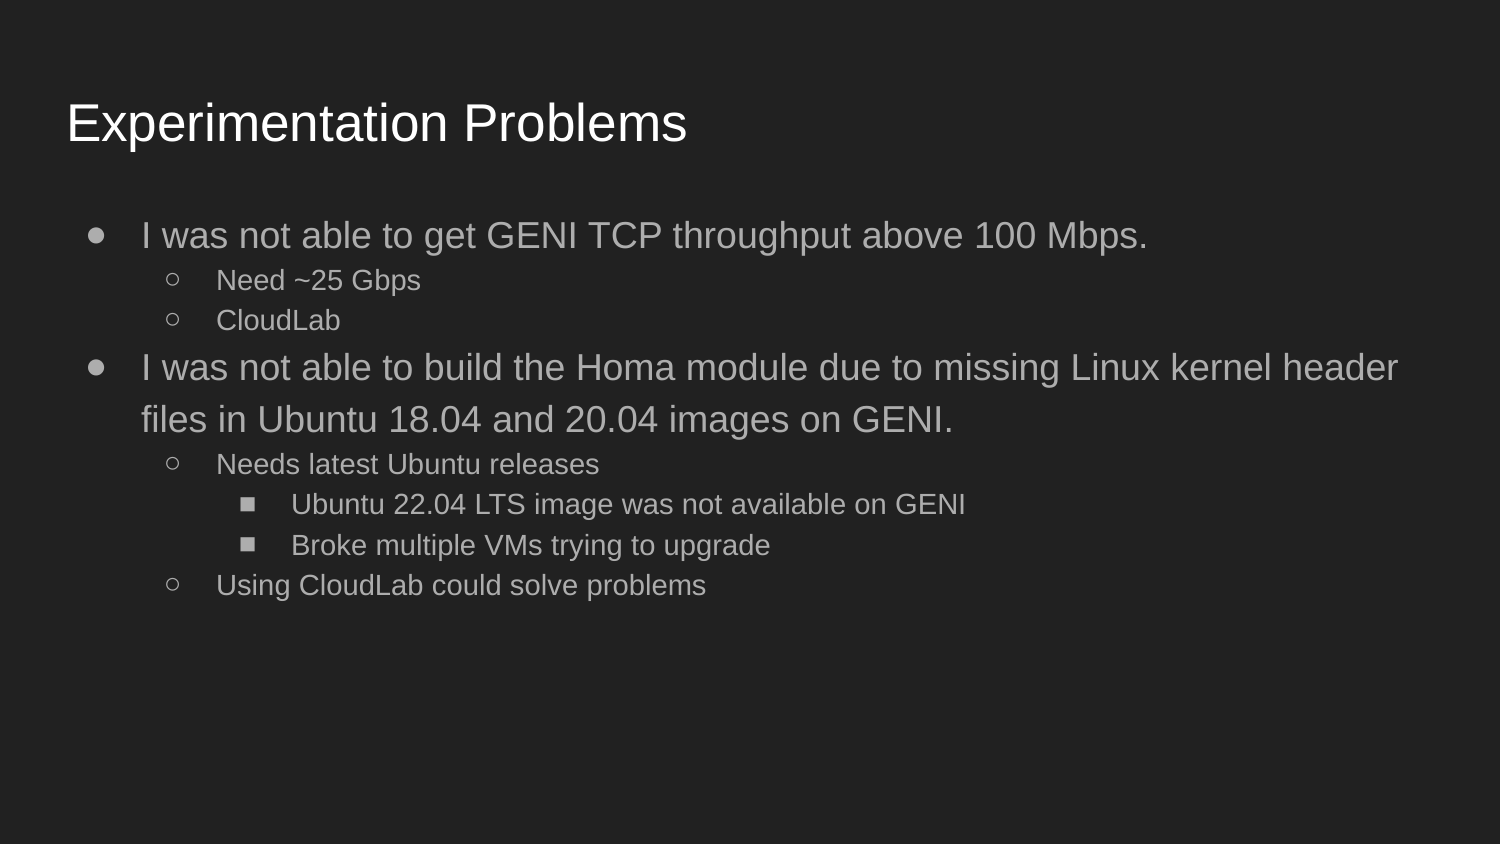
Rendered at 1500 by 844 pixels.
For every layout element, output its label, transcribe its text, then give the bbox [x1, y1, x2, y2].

list I was not able to get GENI TCP throughput above 100 Mbps. Need ~25 Gbps CloudLab I was not able to build the Homa module due to missing Linux kernel header files in Ubuntu 18.04 and 20.04 images on GENI. Needs latest Ubuntu releases Ubuntu 22.04 LTS image was not available on GENI Broke multiple VMs trying to upgrade Using CloudLab could solve problems [51, 189, 1449, 750]
title Experimentation Problems [51, 72, 1449, 167]
